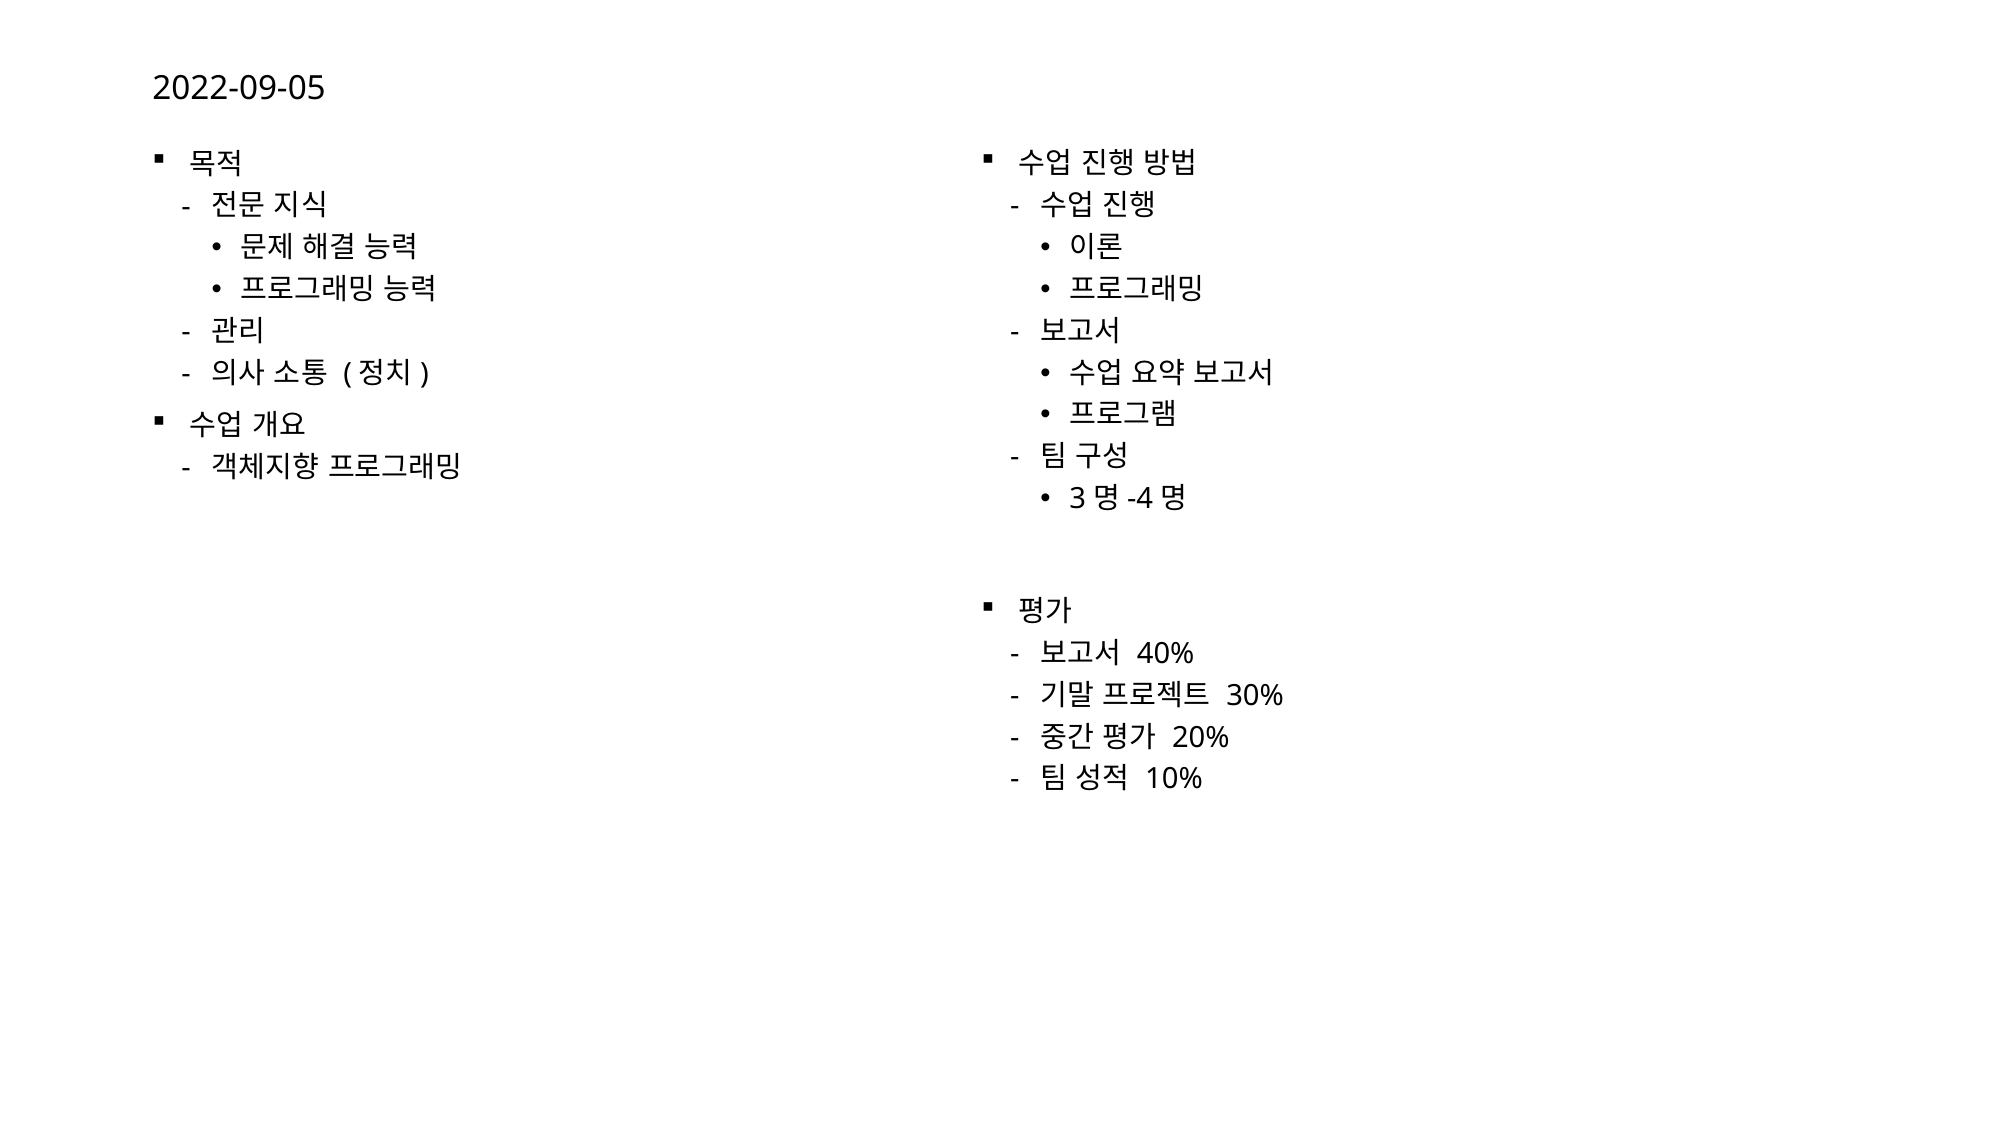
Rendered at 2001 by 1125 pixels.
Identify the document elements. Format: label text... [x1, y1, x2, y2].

list 목적 전문 지식 문제 해결 능력 프로그래밍 능력 관리 의사 소통 (정치) 수업 개요 객체지향 프로그래밍 [137, 141, 941, 1014]
title 2022-09-05 [137, 59, 1863, 119]
list 수업 진행 방법 수업 진행 이론 프로그래밍 보고서 수업 요약 보고서 프로그램 팀 구성 3명-4명 평가 보고서 40% 기말 프로젝트 30% 중간 평가 20% 팀 성적 10% [966, 141, 1878, 1014]
